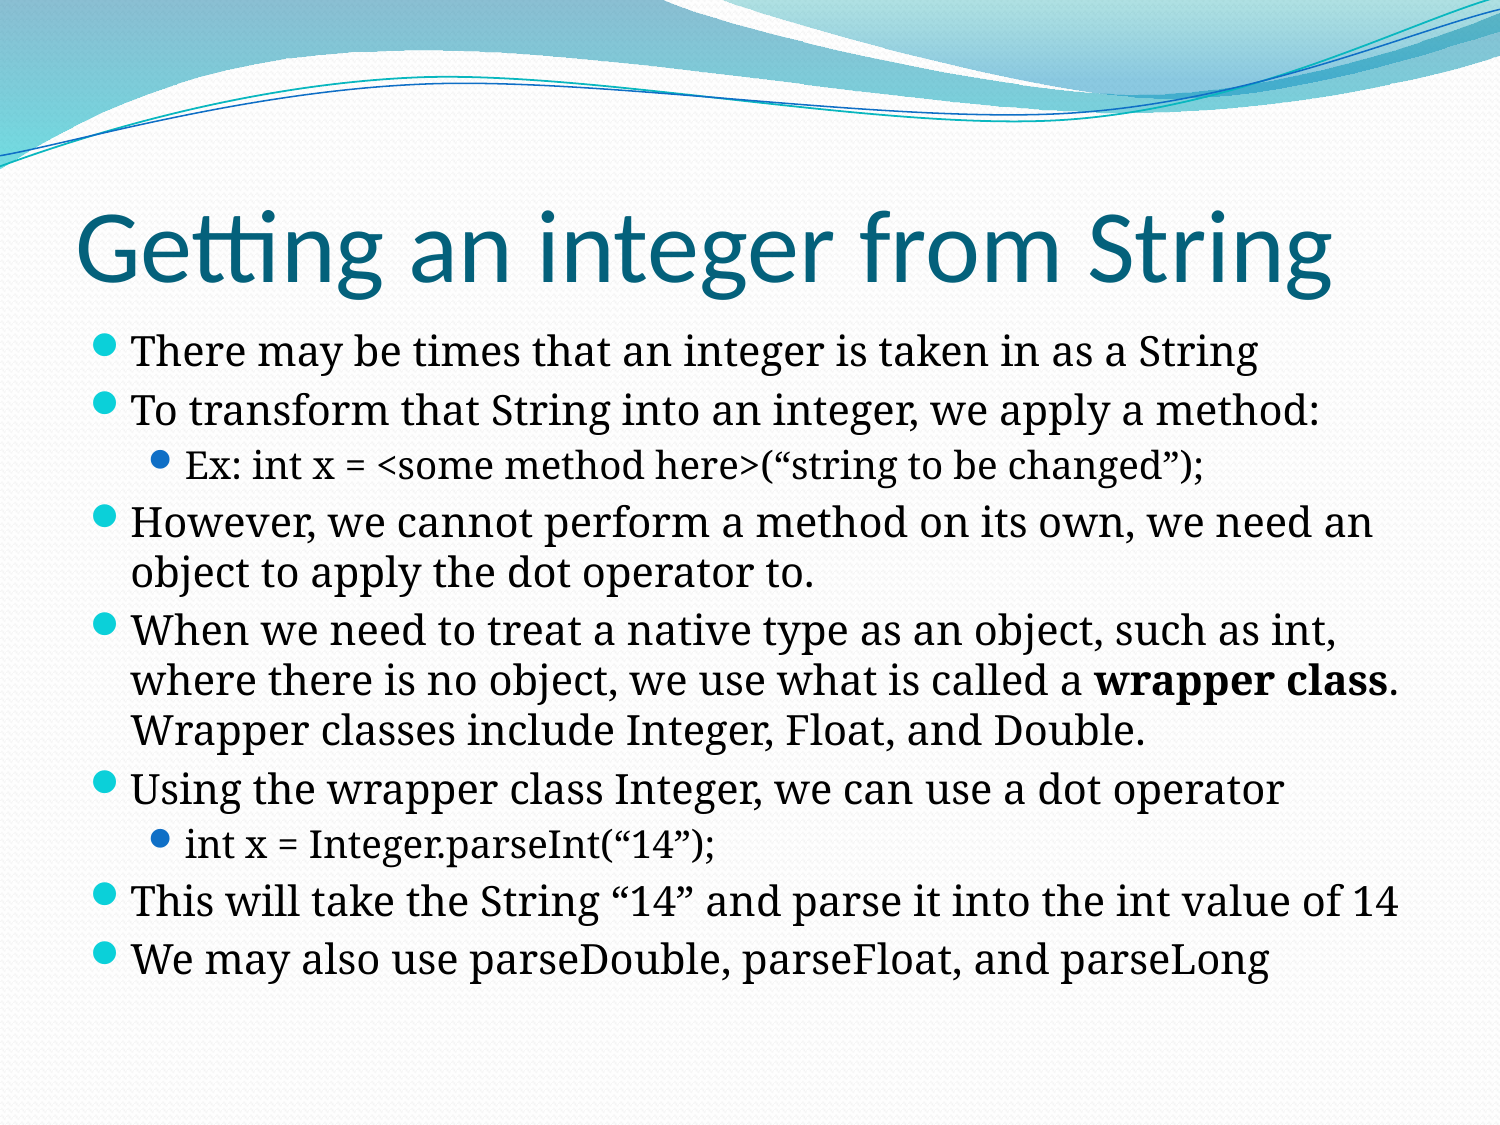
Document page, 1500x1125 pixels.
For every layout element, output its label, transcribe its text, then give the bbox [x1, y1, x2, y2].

title Getting an integer from String [75, 115, 1425, 303]
list There may be times that an integer is taken in as a String To transform that String into an integer, we apply a method: Ex: int x = <some method here>(“string to be changed”); However, we cannot perform a method on its own, we need an object to apply the dot operator to. When we need to treat a native type as an object, such as int, where there is no object, we use what is called a wrapper class. Wrapper classes include Integer, Float, and Double. Using the wrapper class Integer, we can use a dot operator int x = Integer.parseInt(“14”); This will take the String “14” and parse it into the int value of 14 We may also use parseDouble, parseFloat, and parseLong [75, 317, 1425, 1038]
